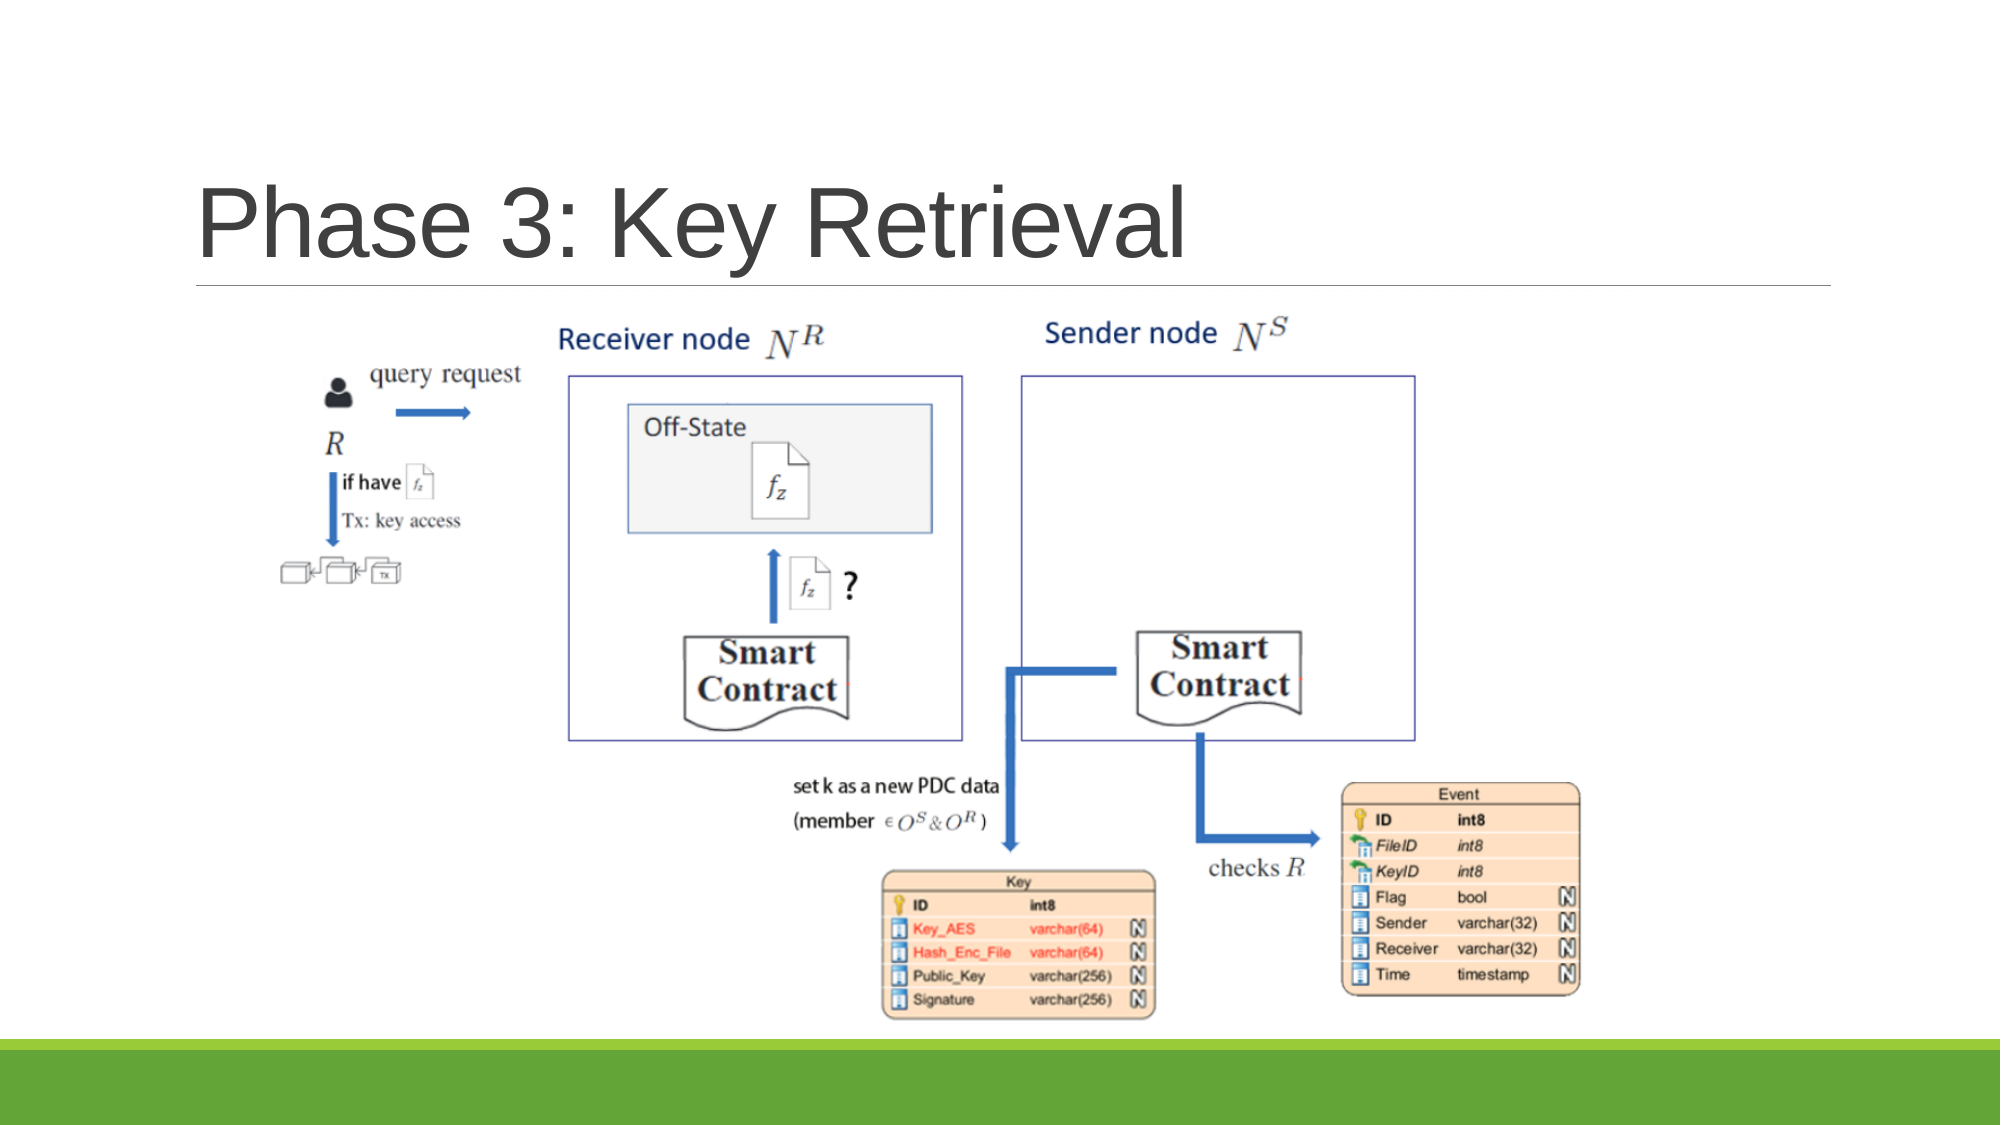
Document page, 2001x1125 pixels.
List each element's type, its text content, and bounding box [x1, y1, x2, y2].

title Phase 3: Key Retrieval [180, 47, 1830, 285]
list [279, 289, 1639, 1028]
